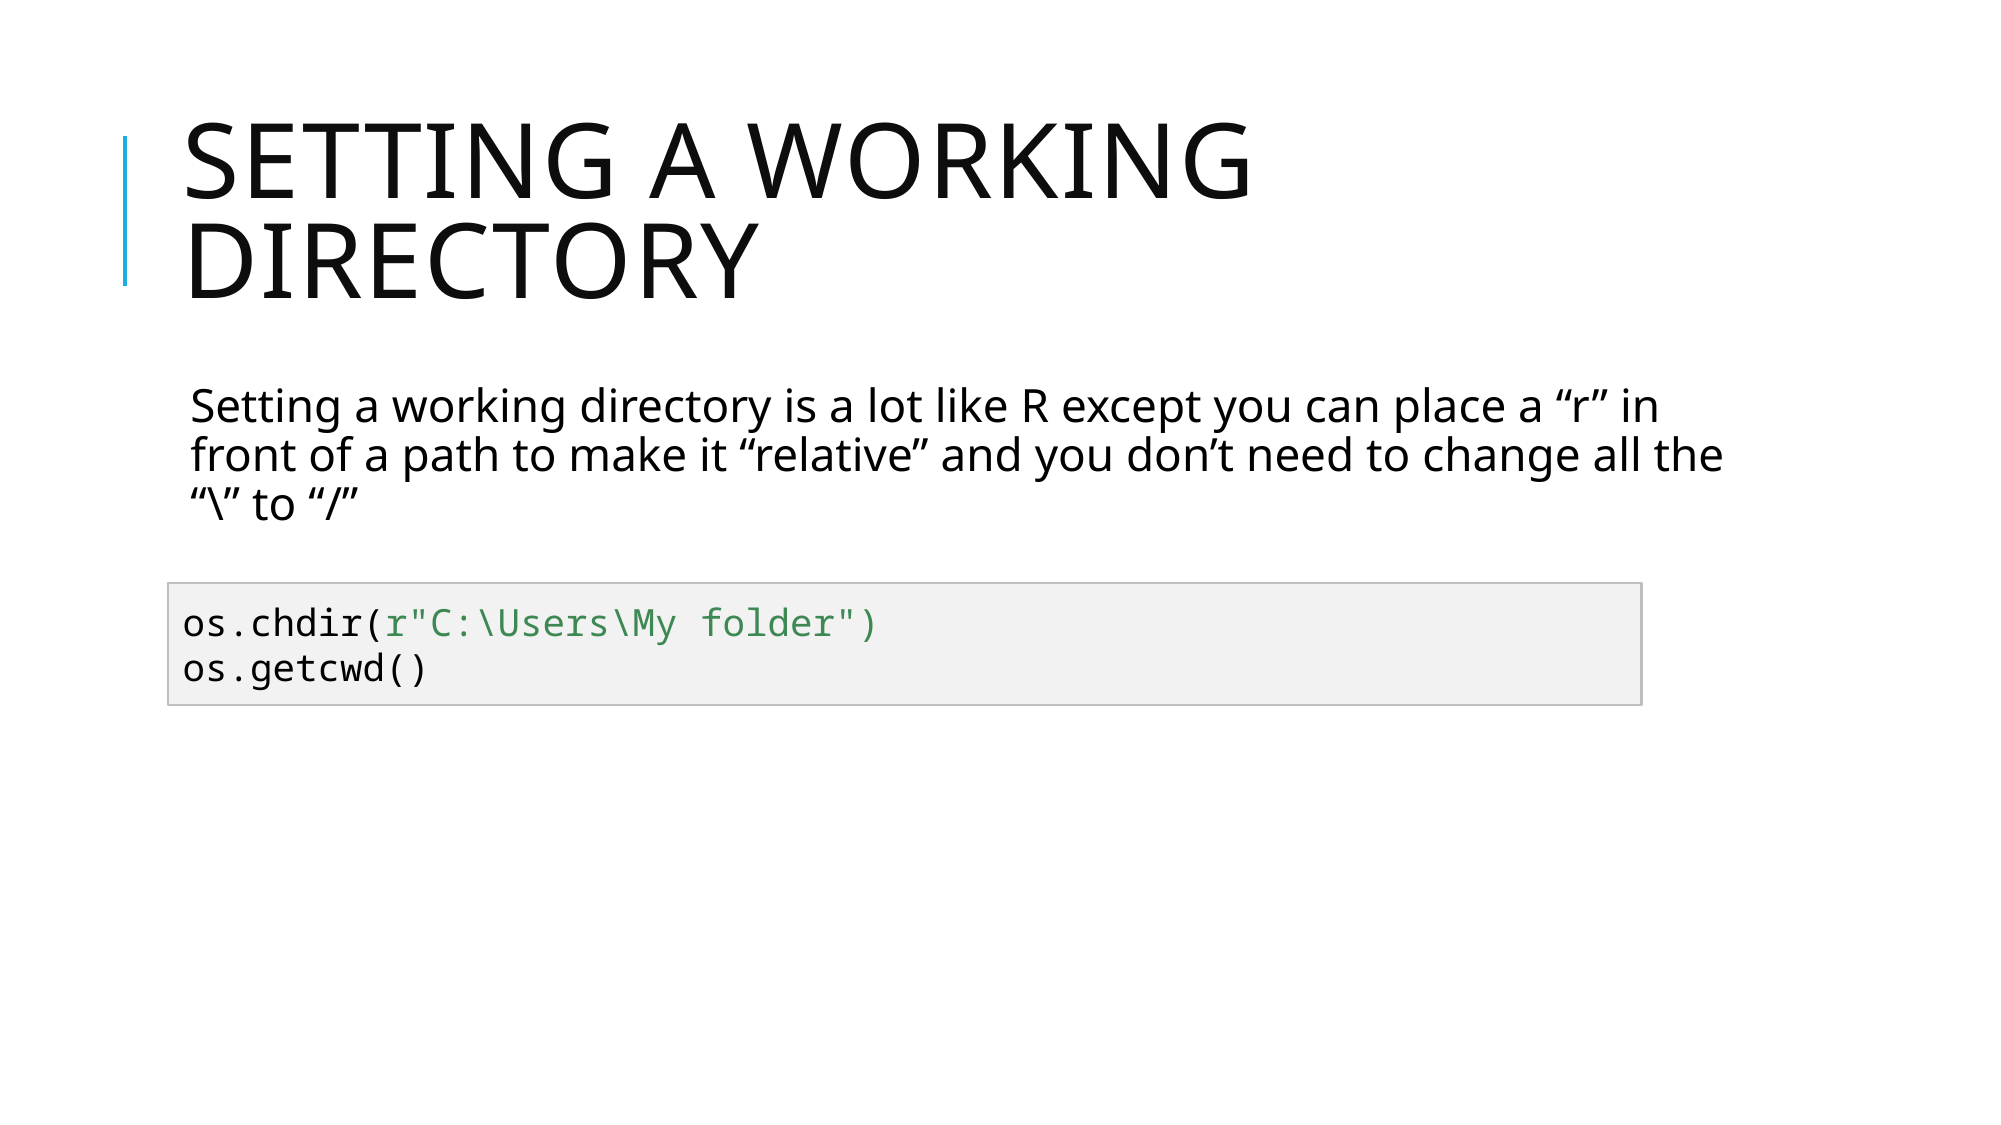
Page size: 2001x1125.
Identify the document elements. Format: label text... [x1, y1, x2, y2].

title Setting a working directory [168, 96, 1763, 342]
list Setting a working directory is a lot like R except you can place a “r” in front of a path to make it “relative” and you don’t need to change all the “\” to “/” [168, 375, 1763, 1035]
text_box os.chdir(r"C:\Users\My folder") os.getcwd() [167, 582, 1643, 706]
